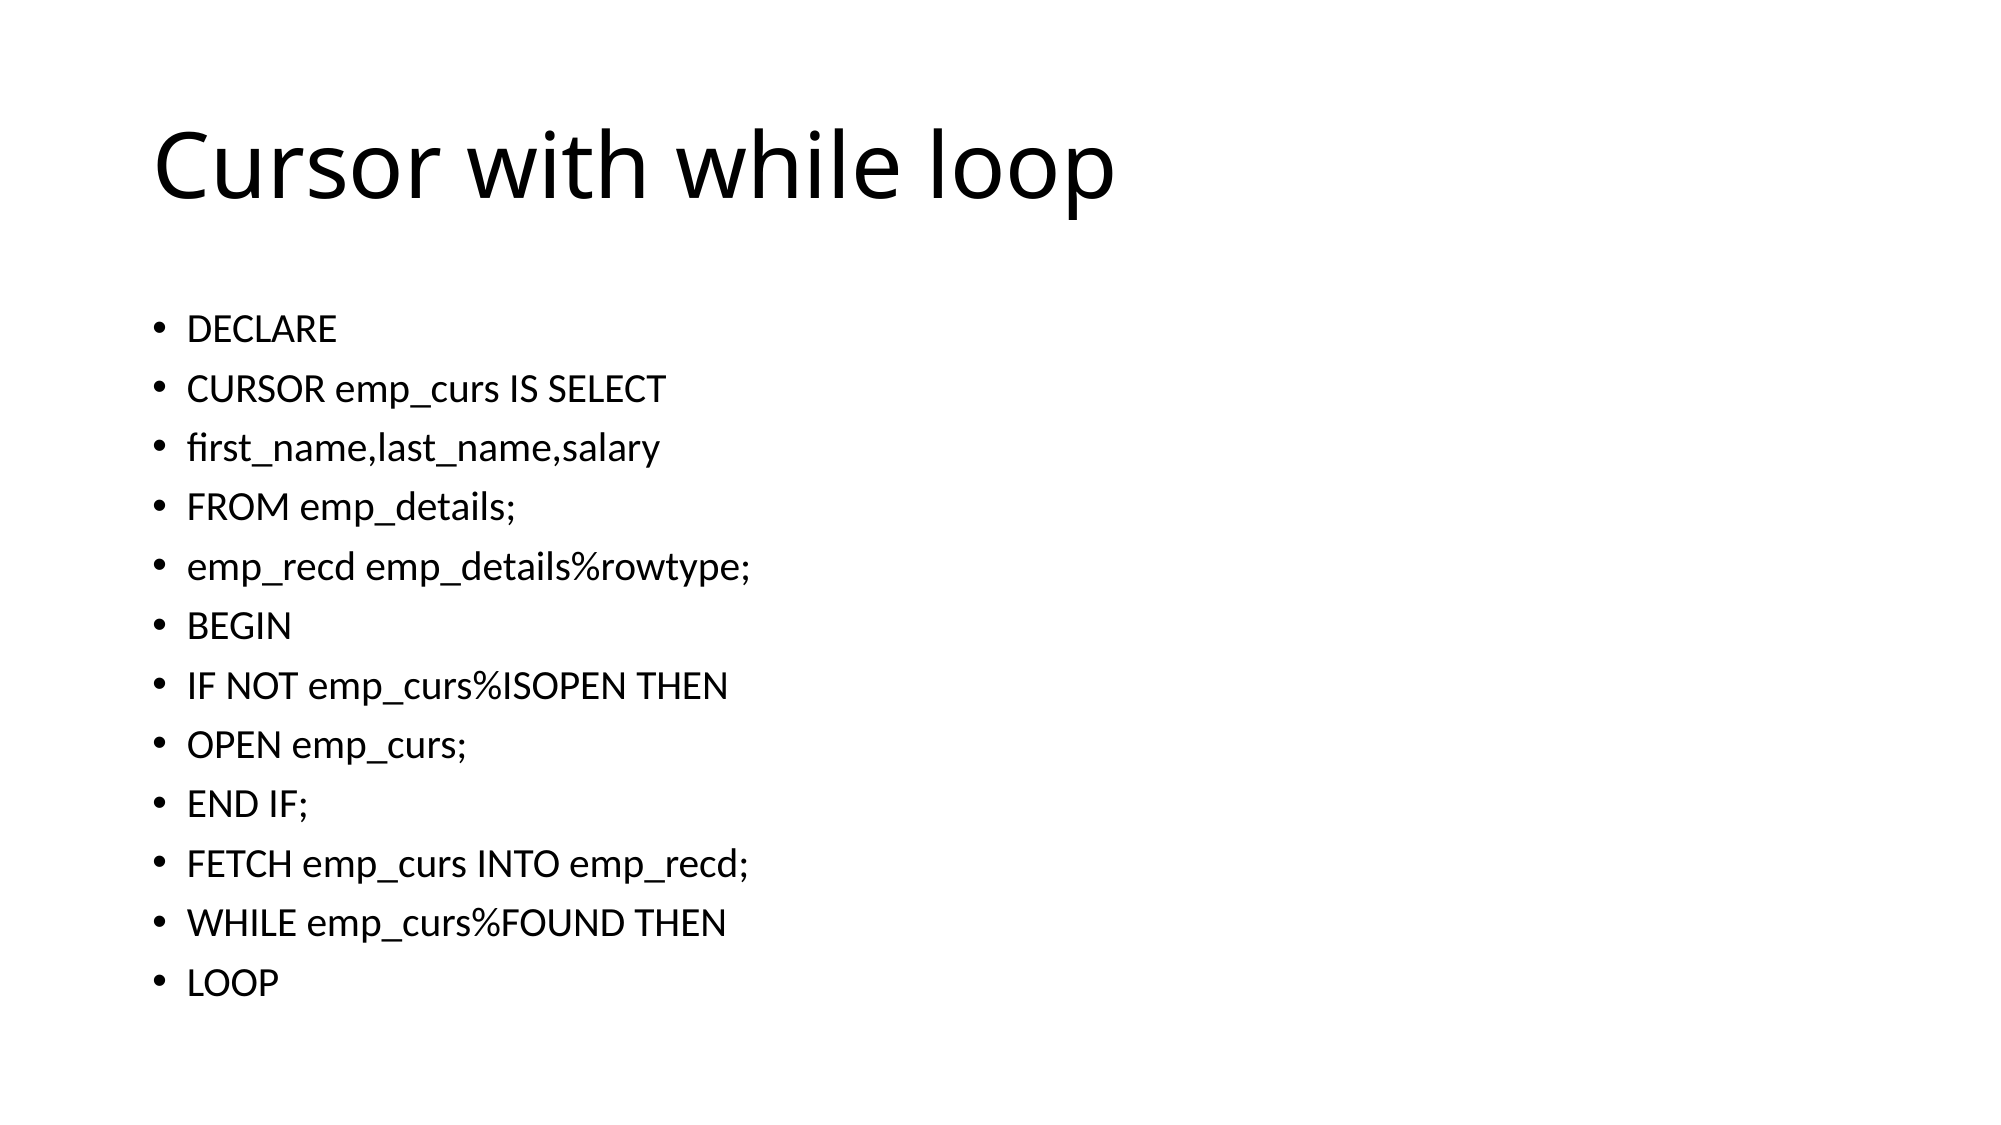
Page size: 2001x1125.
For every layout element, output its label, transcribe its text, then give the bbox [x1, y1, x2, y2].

title Cursor with while loop [137, 59, 1863, 278]
list DECLARE CURSOR emp_curs IS SELECT first_name,last_name,salary FROM emp_details; emp_recd emp_details%rowtype; BEGIN IF NOT emp_curs%ISOPEN THEN OPEN emp_curs; END IF; FETCH emp_curs INTO emp_recd; WHILE emp_curs%FOUND THEN LOOP [137, 299, 1863, 1014]
